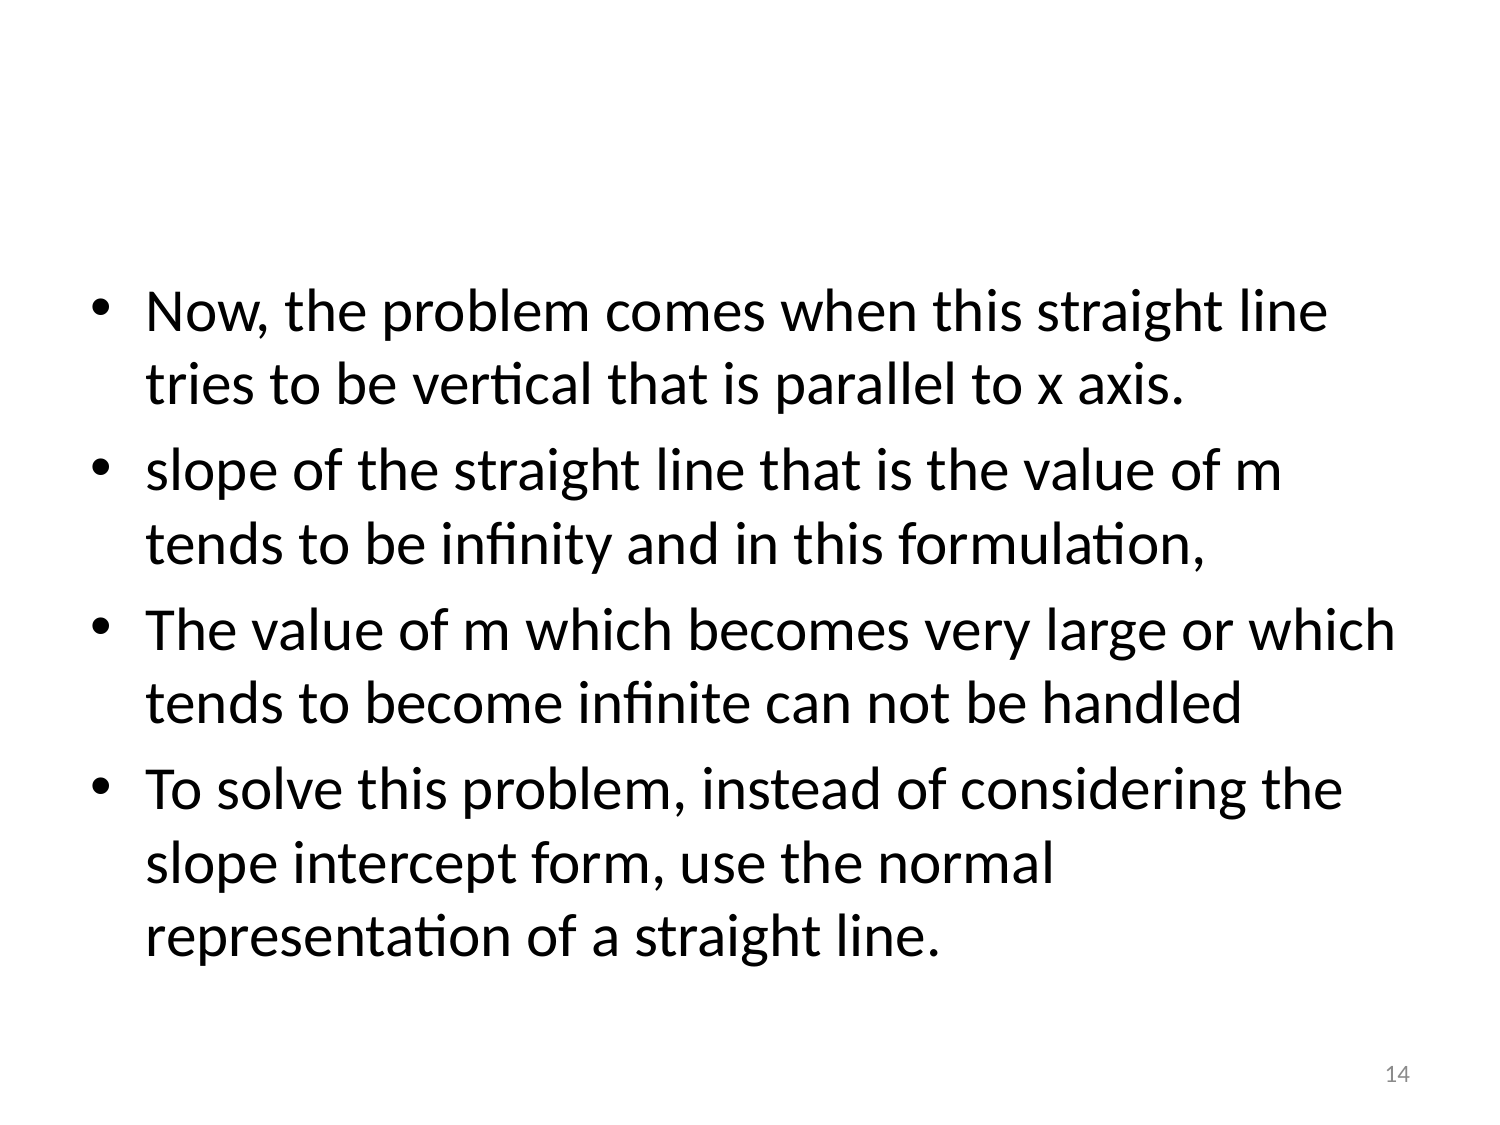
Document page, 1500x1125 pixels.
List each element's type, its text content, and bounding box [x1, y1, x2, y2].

list Now, the problem comes when this straight line tries to be vertical that is parallel to x axis. slope of the straight line that is the value of m tends to be infinity and in this formulation, The value of m which becomes very large or which tends to become infinite can not be handled To solve this problem, instead of considering the slope intercept form, use the normal representation of a straight line. [75, 262, 1425, 1005]
slide_number 14 [1074, 1042, 1425, 1103]
